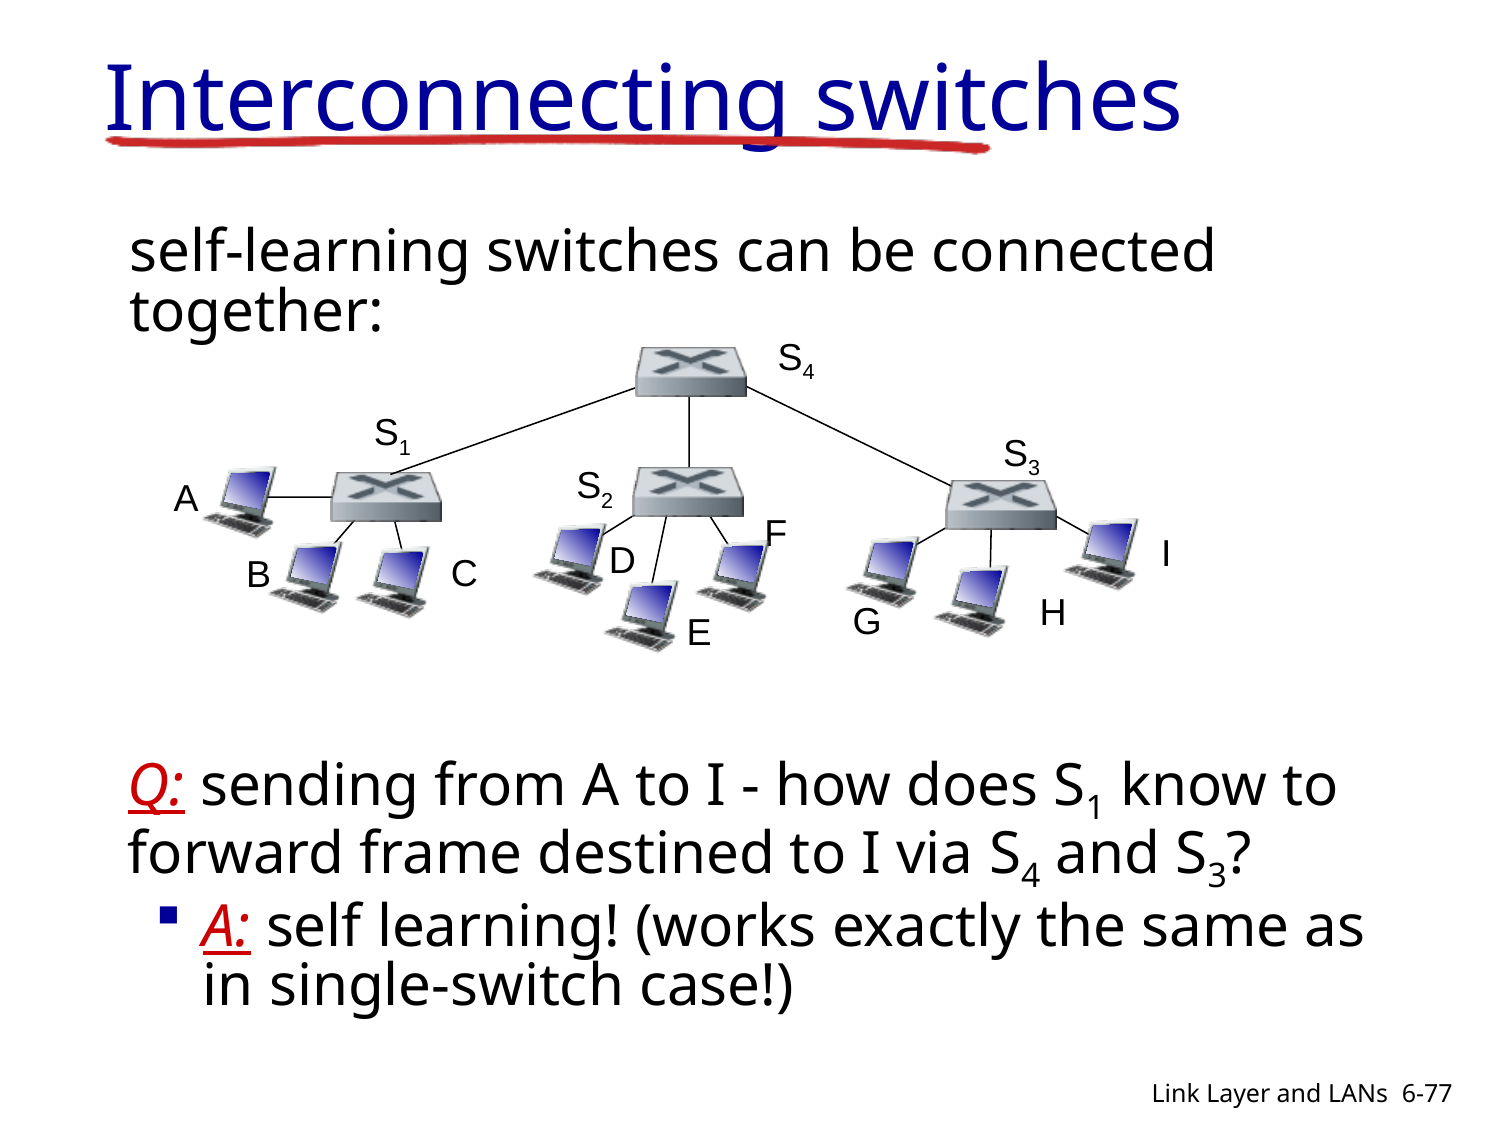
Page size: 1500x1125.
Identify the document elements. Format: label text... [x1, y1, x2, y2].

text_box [156, 400, 385, 625]
picture [100, 130, 1001, 160]
text_box Q: sending from A to I - how does S1 know to forward frame destined to I via S4 and S3? A: self learning! (works exactly the same as in single-switch case!) [113, 744, 1407, 1019]
slide_number 6-77 [1387, 1069, 1478, 1115]
title Interconnecting switches [89, 0, 1365, 188]
list self-learning switches can be connected together: [114, 216, 1408, 329]
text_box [390, 325, 1188, 662]
footer Link Layer and LANs [1045, 1069, 1404, 1110]
